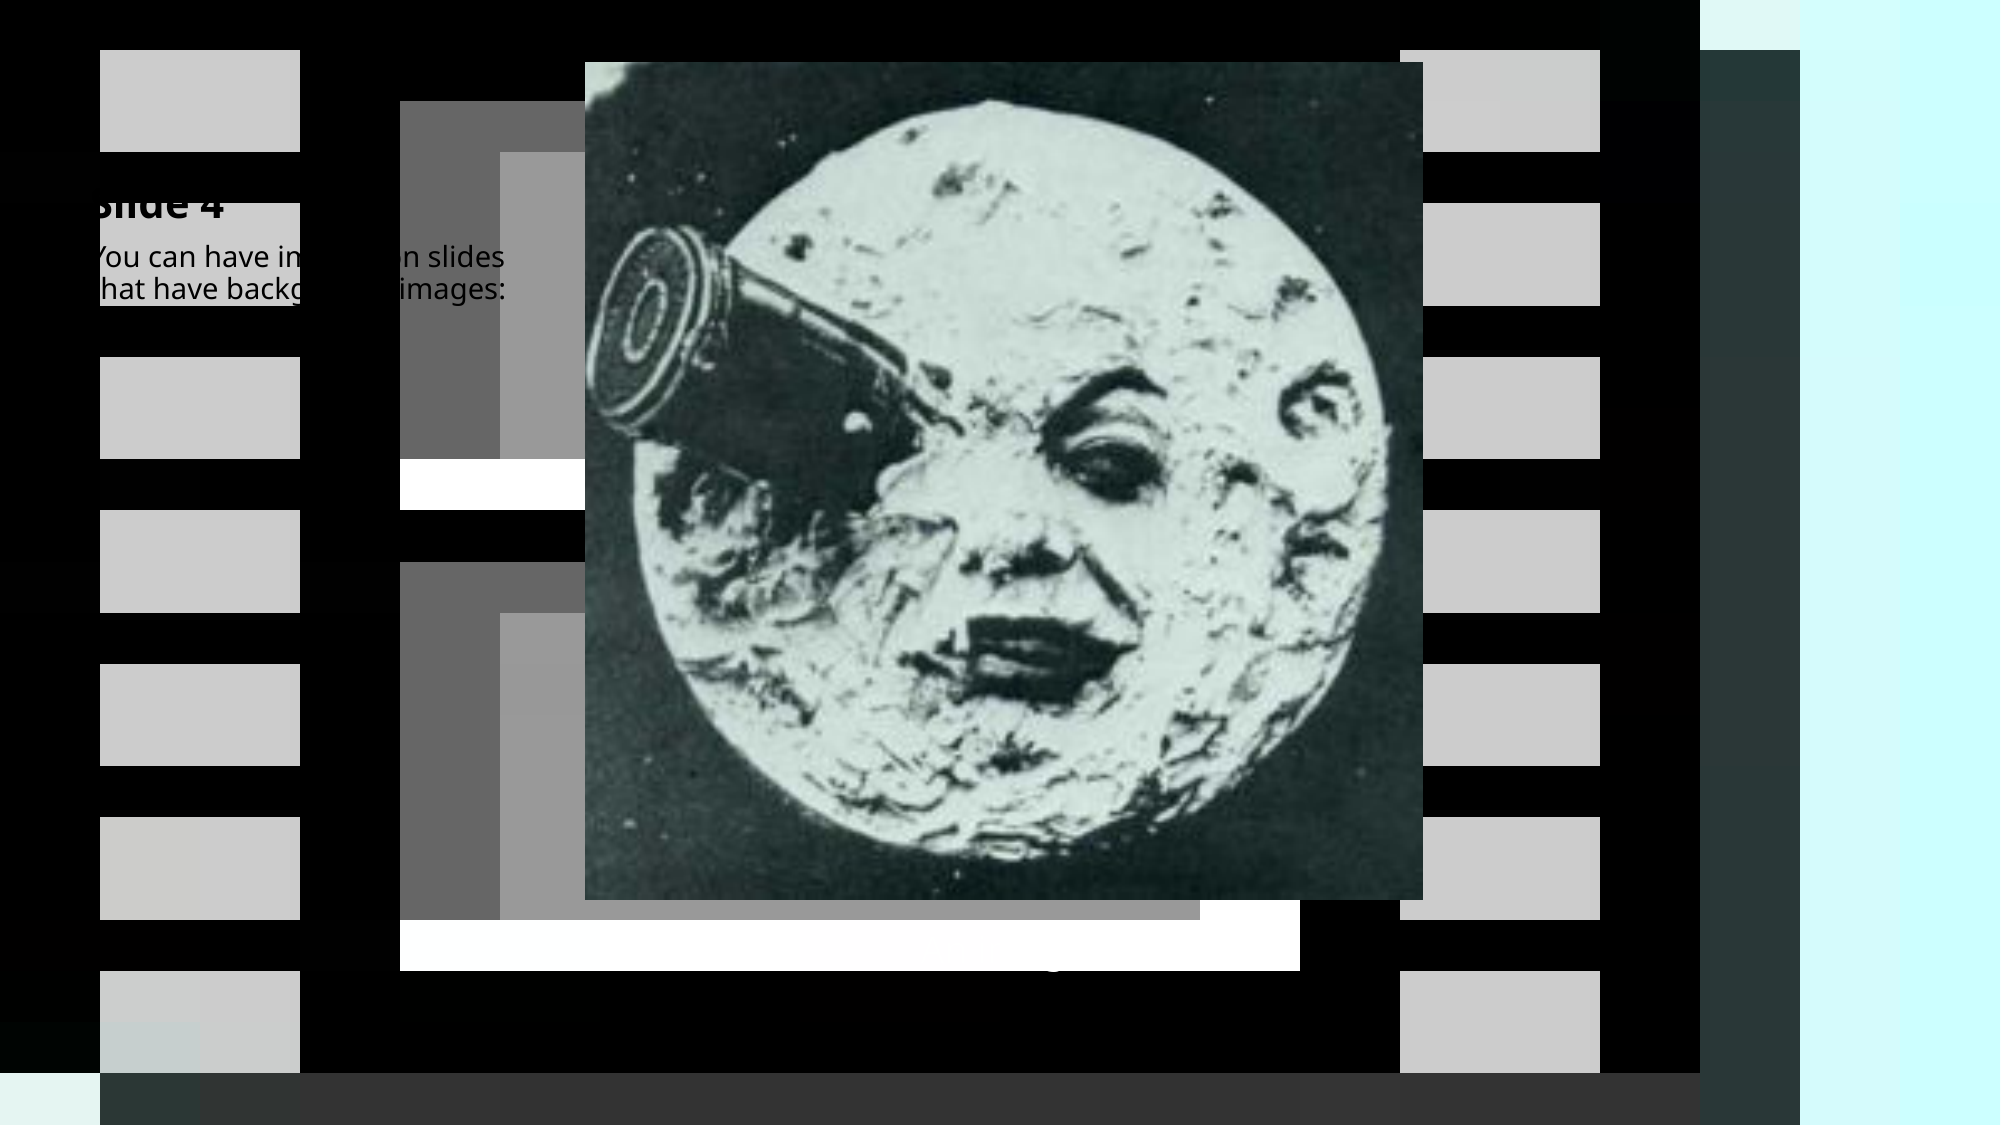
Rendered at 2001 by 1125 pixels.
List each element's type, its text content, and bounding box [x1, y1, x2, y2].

title Slide 4 [75, 44, 569, 235]
list You can have images on slides that have background images: [75, 235, 569, 1005]
text_box An image [585, 918, 1423, 1003]
picture [0, 0, 2001, 1125]
